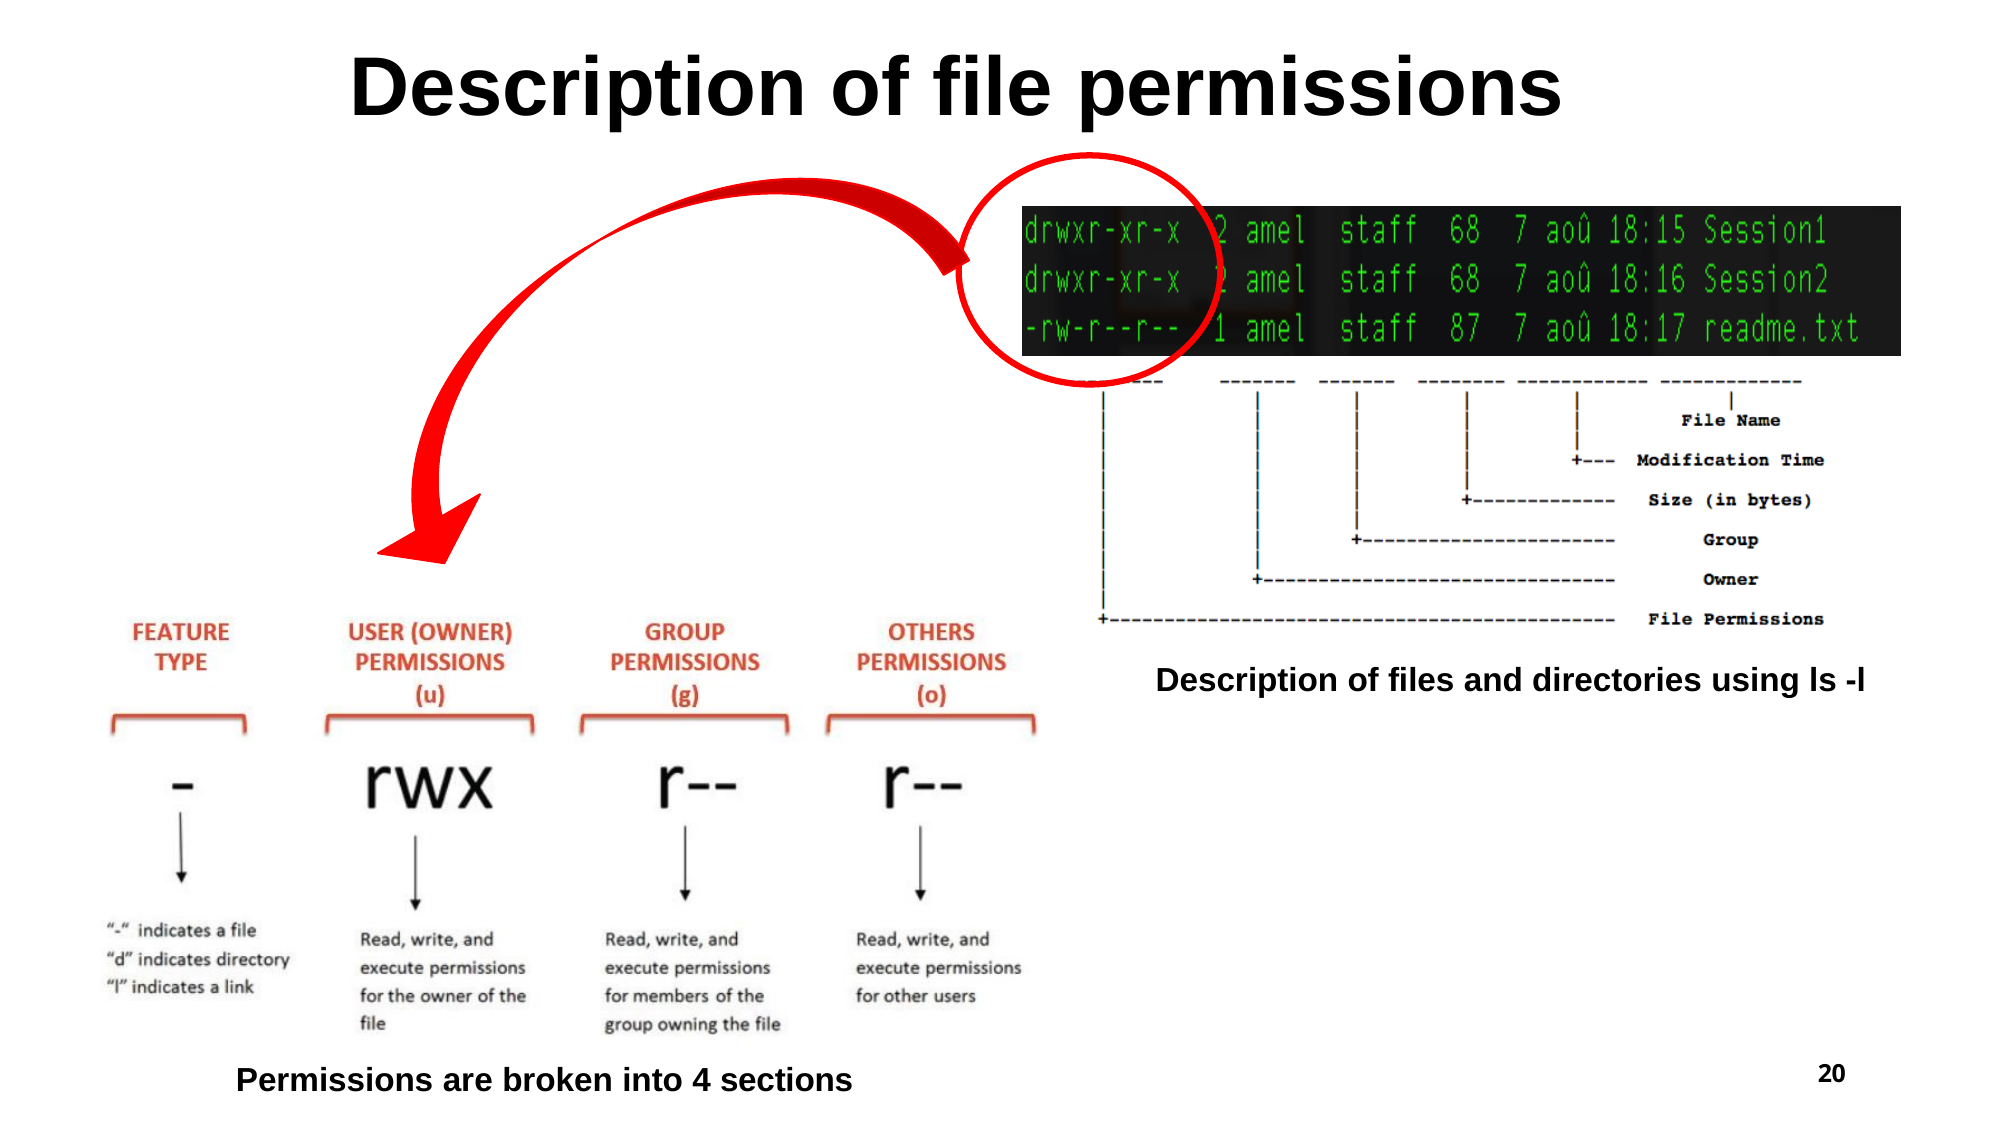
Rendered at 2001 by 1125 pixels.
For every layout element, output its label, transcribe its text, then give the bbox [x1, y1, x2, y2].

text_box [376, 151, 1901, 565]
text_box 20 [1815, 1056, 1850, 1087]
text_box Permissions are broken into 4 sections [233, 1070, 859, 1099]
title Description of file permissions [153, 29, 1764, 220]
picture [56, 565, 1825, 1061]
text_box Description of files and directories using ls -l [1153, 656, 1872, 699]
